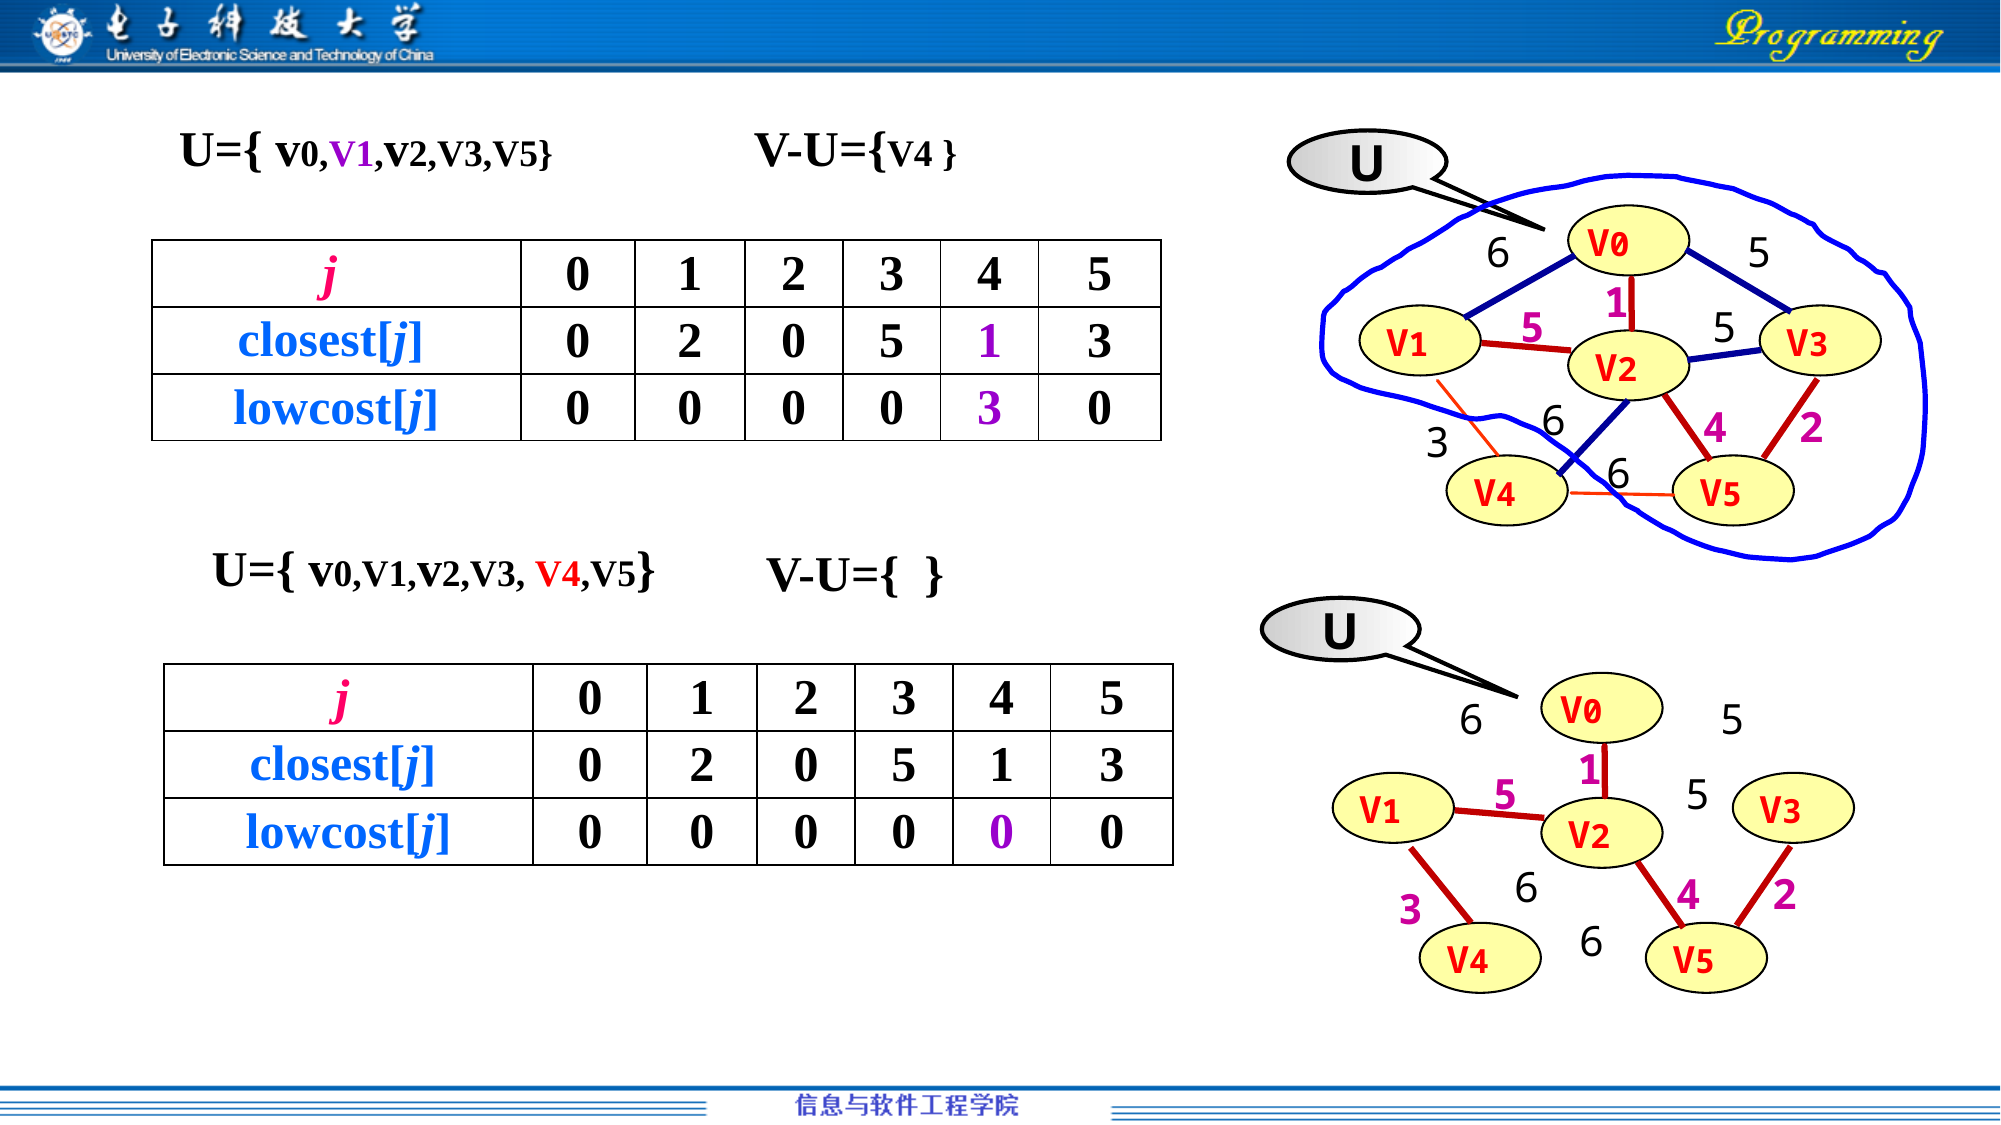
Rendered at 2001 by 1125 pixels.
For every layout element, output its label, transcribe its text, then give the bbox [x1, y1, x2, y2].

table_cell 1 [954, 732, 1050, 797]
table_cell 0 [746, 308, 842, 373]
table_cell 1 [941, 308, 1038, 373]
table_cell 5 [844, 308, 940, 373]
table_header 1 [648, 665, 756, 730]
text_box U={ v0,V1,v2,V3,V5} [163, 109, 611, 185]
table_cell 0 [522, 308, 634, 373]
text_box V-U={ } [751, 534, 1116, 610]
table_cell 3 [1051, 732, 1172, 797]
table_cell closest[j] [165, 732, 532, 797]
text_box U={ v0,V1,v2,V3, V4,V5} [196, 529, 683, 605]
table_header 3 [844, 241, 940, 306]
table_header 4 [941, 241, 1038, 306]
table_cell closest[j] [153, 308, 520, 373]
picture [0, 0, 2001, 1125]
table_cell 0 [648, 799, 756, 864]
table_header 1 [636, 241, 744, 306]
table_header 4 [954, 665, 1050, 730]
table_cell 0 [534, 799, 646, 864]
table_cell 0 [534, 732, 646, 797]
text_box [1288, 130, 1882, 563]
table_header j [153, 241, 520, 306]
table_header 0 [534, 665, 646, 730]
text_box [1261, 597, 1855, 1031]
table_header 5 [1039, 241, 1160, 306]
table_cell 0 [1039, 375, 1160, 440]
table_header 3 [856, 665, 952, 730]
table_cell 3 [941, 375, 1038, 440]
table_cell 3 [1039, 308, 1160, 373]
table_cell 0 [636, 375, 744, 440]
table_cell lowcost[j] [153, 375, 520, 440]
text_box [1887, 276, 1926, 524]
table_cell 2 [636, 308, 744, 373]
text_box V-U={V4 } [738, 109, 1103, 185]
table_header j [165, 665, 532, 730]
table_cell lowcost[j] [165, 799, 532, 864]
table_header 0 [522, 241, 634, 306]
table_cell 0 [758, 799, 854, 864]
table_cell 5 [856, 732, 952, 797]
table_cell 0 [758, 732, 854, 797]
table_cell 0 [954, 799, 1050, 864]
table_cell 0 [844, 375, 940, 440]
table_header 2 [758, 665, 854, 730]
table_cell 0 [746, 375, 842, 440]
table_cell 0 [1051, 799, 1172, 864]
table_header 2 [746, 241, 842, 306]
table_cell 0 [856, 799, 952, 864]
table_cell 2 [648, 732, 756, 797]
table_header 5 [1051, 665, 1172, 730]
table_cell 0 [522, 375, 634, 440]
